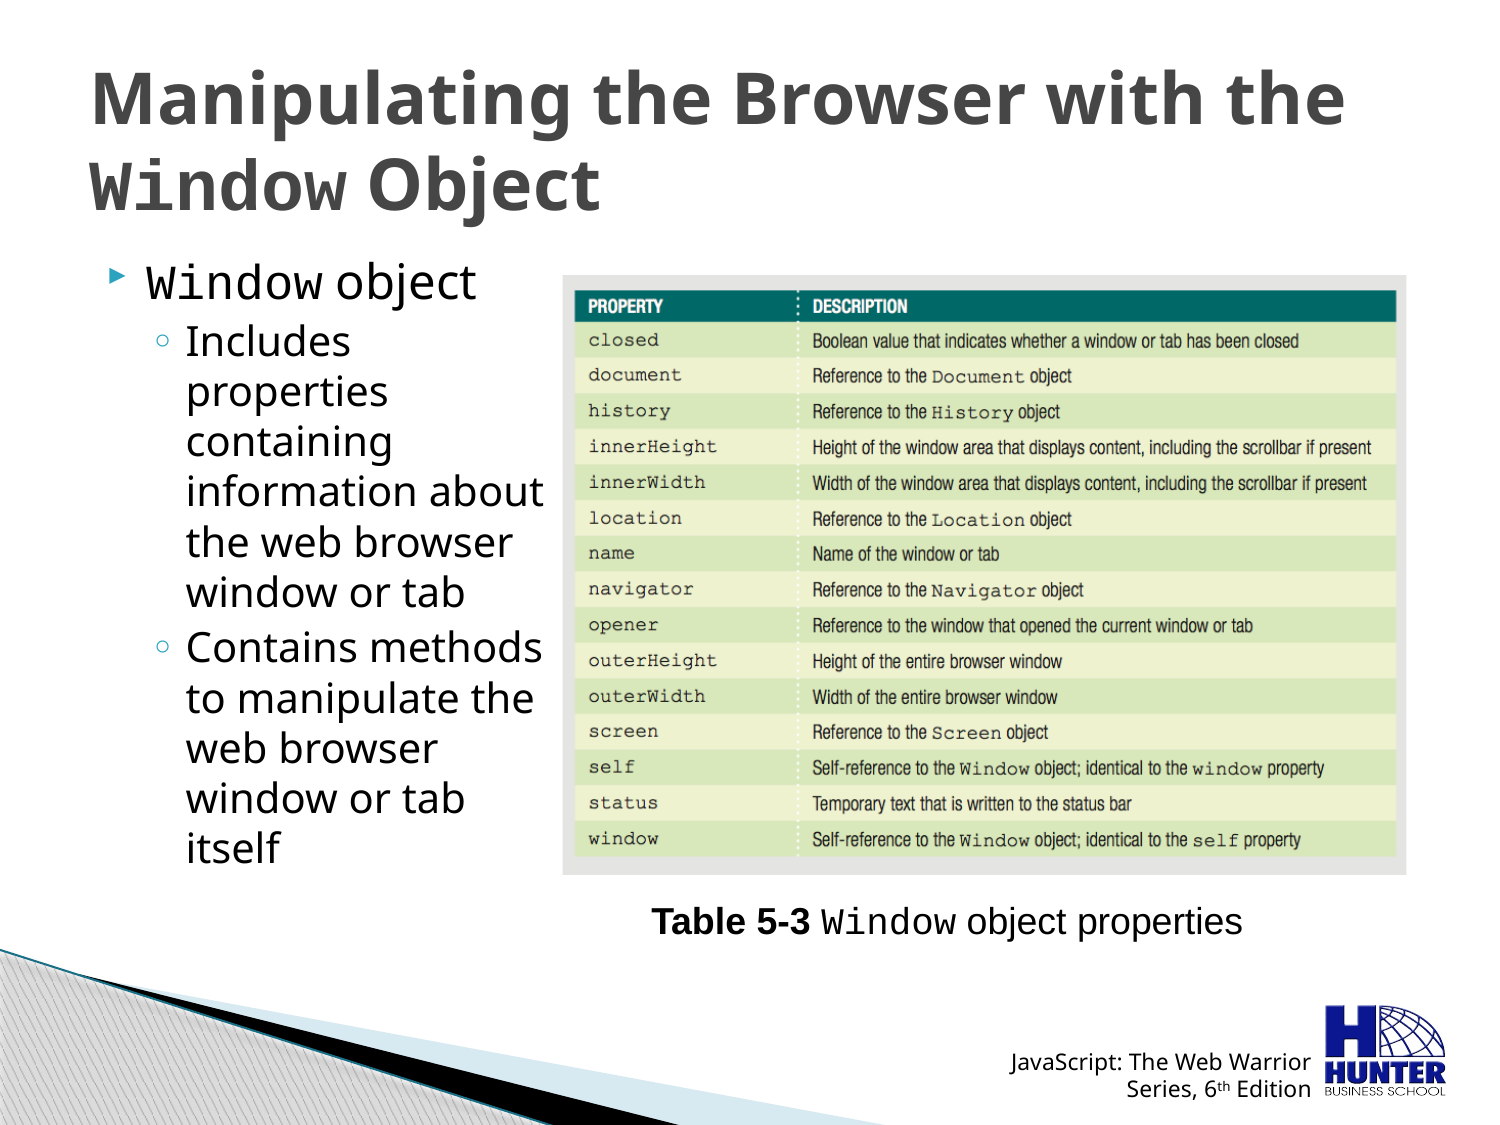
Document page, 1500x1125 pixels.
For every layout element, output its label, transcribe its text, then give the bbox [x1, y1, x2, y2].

title Manipulating the Browser with the Window Object [75, 45, 1425, 233]
list Window object Includes properties containing information about the web browser window or tab Contains methods to manipulate the web browser window or tab itself [75, 243, 563, 986]
picture [1325, 1005, 1446, 1097]
text_box Table 5-3 Window object properties [636, 889, 1259, 949]
picture [562, 274, 1407, 876]
